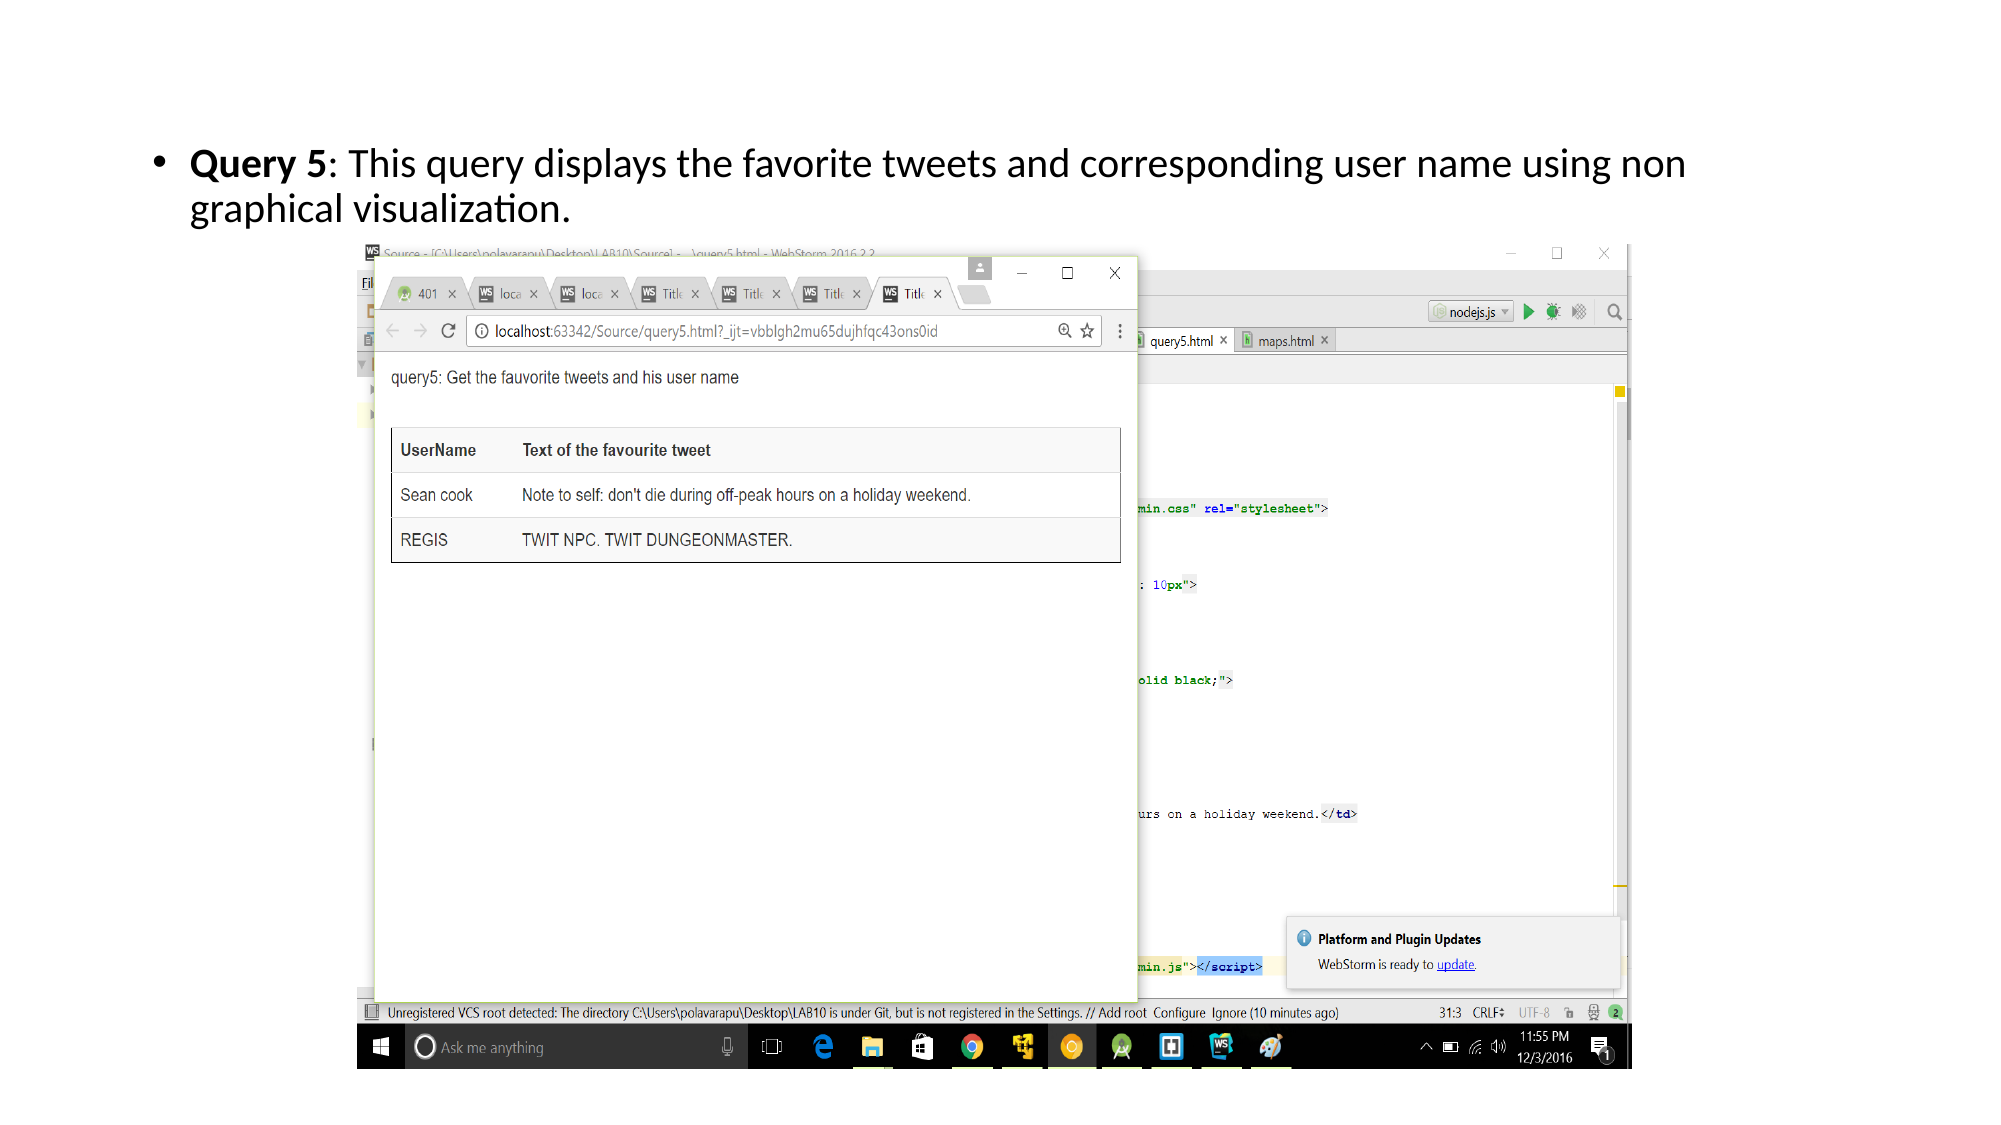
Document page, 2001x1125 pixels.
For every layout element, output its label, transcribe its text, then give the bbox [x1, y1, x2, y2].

list Query 5: This query displays the favorite tweets and corresponding user name using non graphical visualization. [137, 133, 1863, 1014]
picture [357, 244, 1632, 1069]
